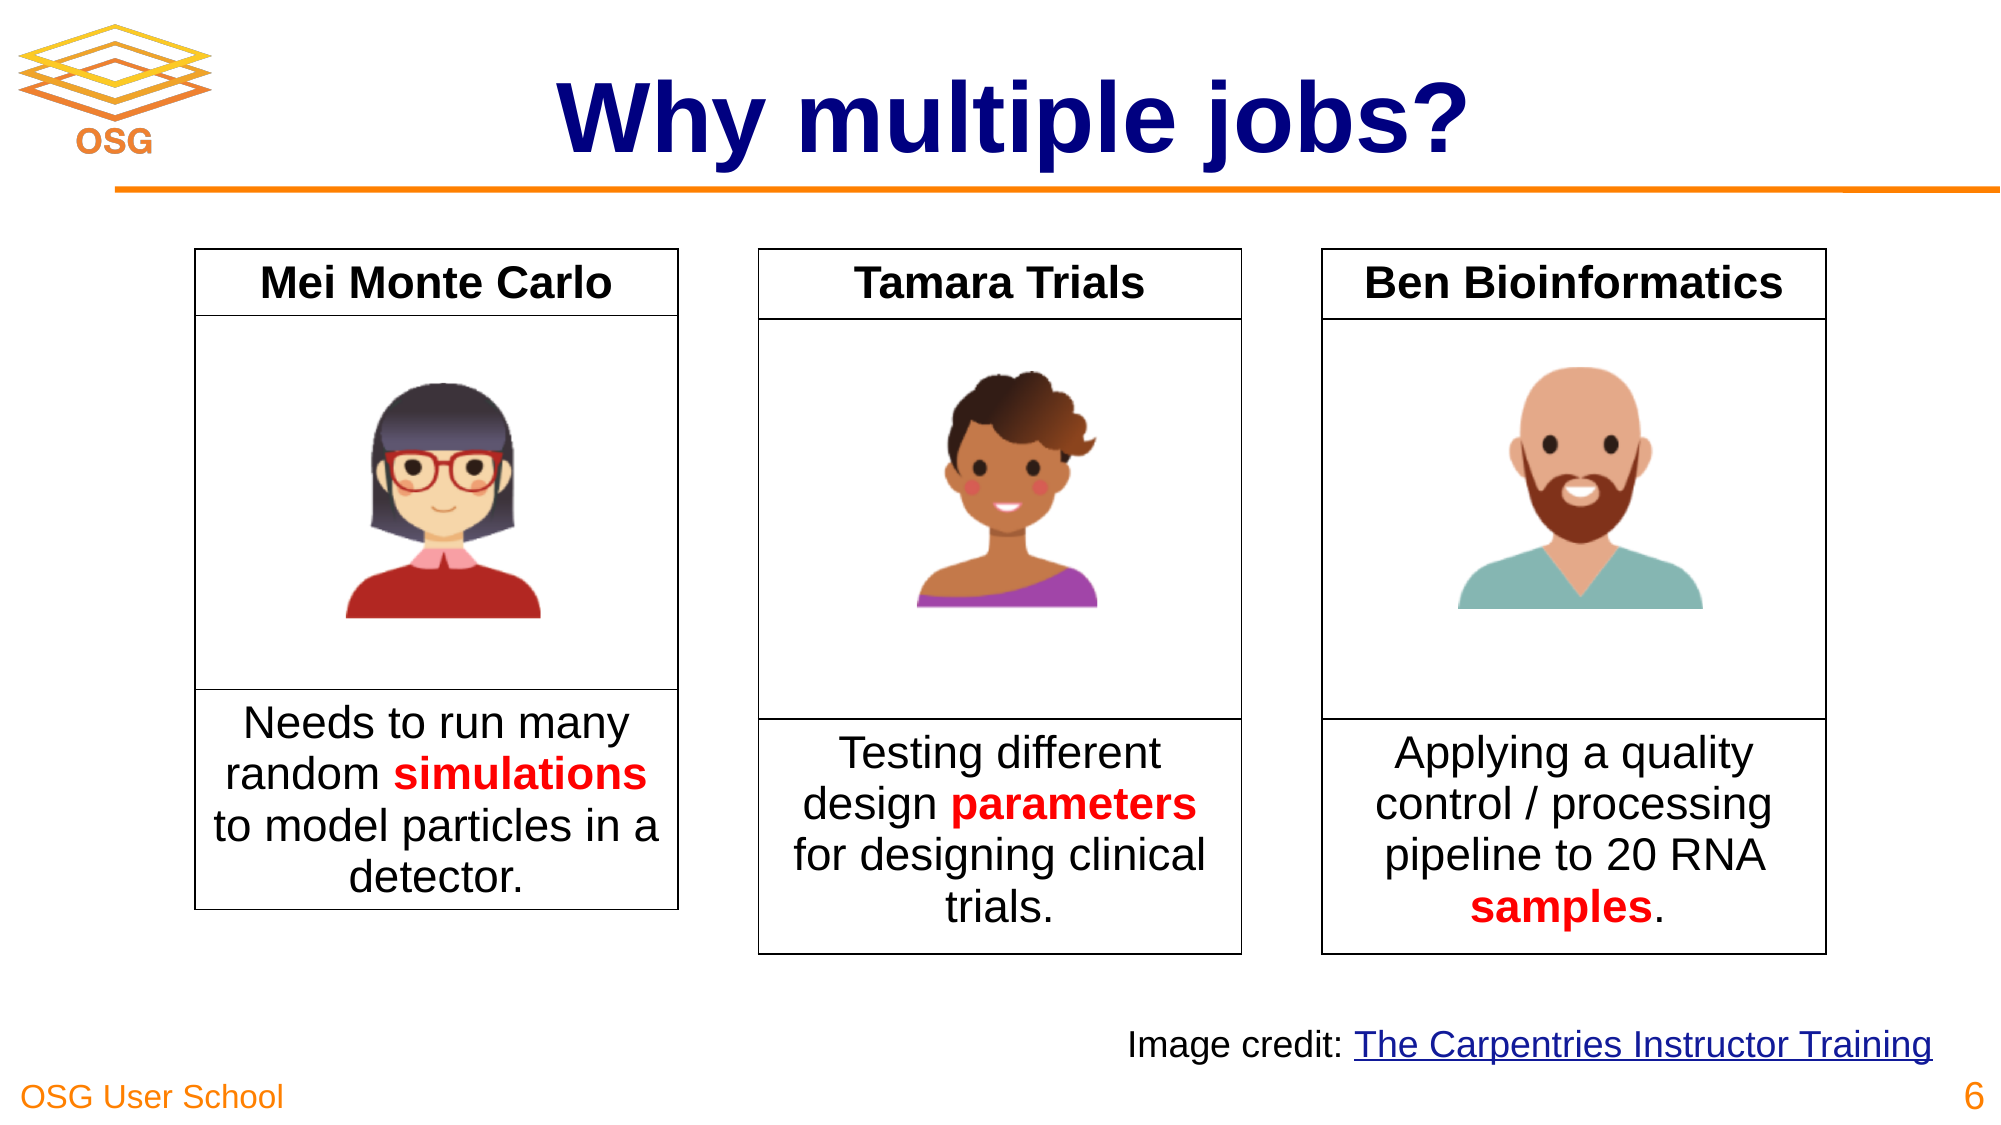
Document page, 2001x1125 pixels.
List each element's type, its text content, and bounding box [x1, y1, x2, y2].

title Why multiple jobs? [268, 18, 1789, 207]
picture [18, 24, 212, 154]
picture [322, 372, 555, 636]
table_header Mei Monte Carlo [196, 250, 677, 315]
table_cell Needs to run many random simulations to model particles in a detector. [196, 690, 677, 909]
table_cell Applying a quality control / processing pipeline to 20 RNA samples. [1323, 720, 1825, 953]
table_cell [196, 316, 677, 689]
table_cell [759, 320, 1241, 718]
picture [1440, 358, 1738, 622]
slide_number 6 [1908, 1049, 2000, 1125]
table_header Ben Bioinformatics [1323, 250, 1825, 318]
picture [867, 362, 1133, 626]
table_cell [1323, 320, 1825, 718]
text_box Image credit: The Carpentries Instructor Training [1112, 1012, 1948, 1073]
table_cell Testing different design parameters for designing clinical trials. [759, 720, 1241, 953]
table_header Tamara Trials [759, 250, 1241, 318]
